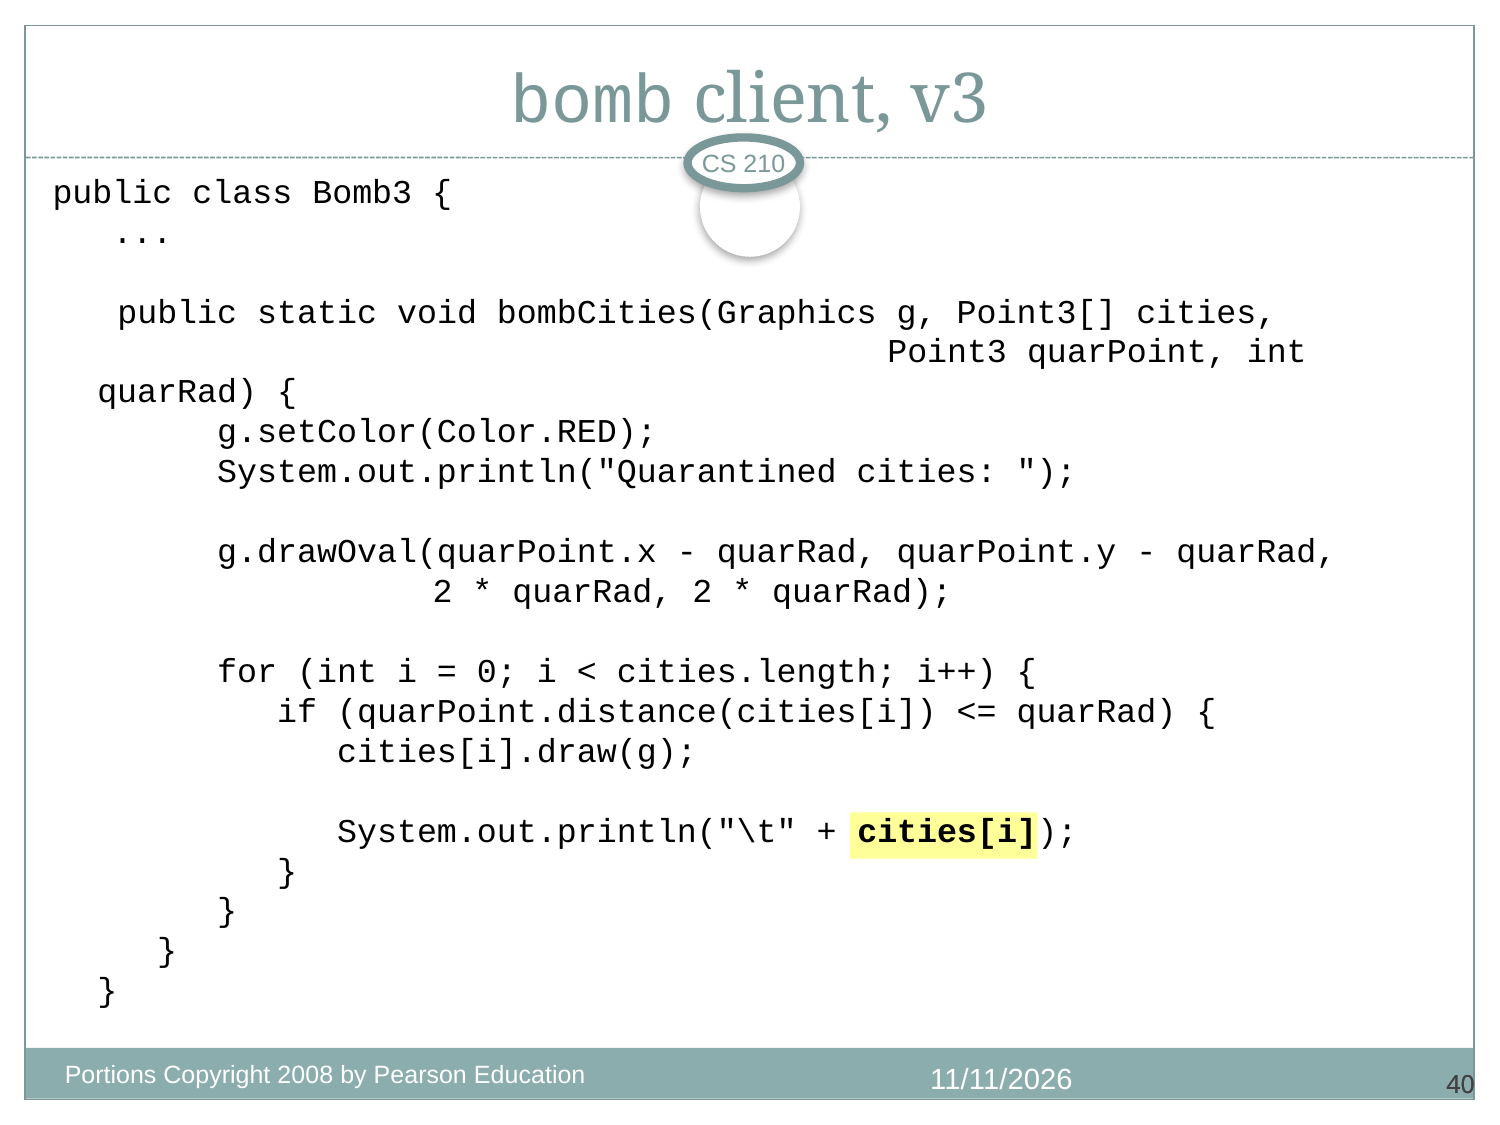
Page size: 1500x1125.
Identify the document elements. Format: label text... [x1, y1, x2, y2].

list public class Bomb3 { ... public static void bombCities(Graphics g, Point3[] cities, Point3 quarPoint, int quarRad) { g.setColor(Color.RED); System.out.println("Quarantined cities: "); g.drawOval(quarPoint.x - quarRad, quarPoint.y - quarRad, 2 * quarRad, 2 * quarRad); for (int i = 0; i < cities.length; i++) { if (quarPoint.distance(cities[i]) <= quarRad) { cities[i].draw(g); System.out.println("\t" + cities[i]); } } } } [37, 162, 1463, 1000]
footer Portions Copyright 2008 by Pearson Education [50, 1051, 663, 1112]
title bomb client, v3 [49, 37, 1450, 144]
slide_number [837, 1052, 1088, 1113]
slide_number CS 210 [675, 137, 813, 162]
